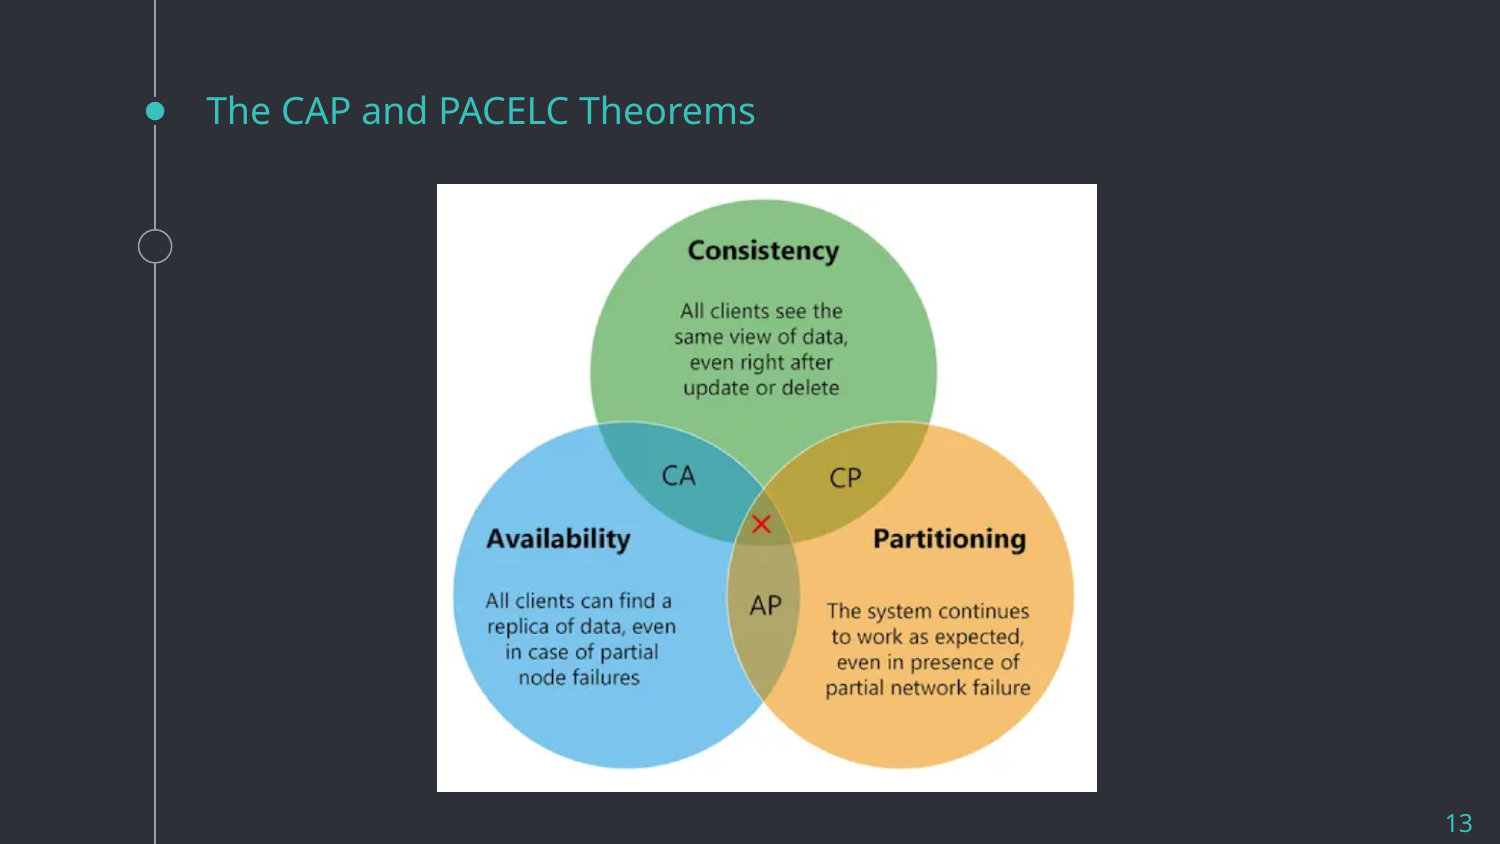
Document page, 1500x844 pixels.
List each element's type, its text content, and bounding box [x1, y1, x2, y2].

title The CAP and PACELC Theorems [191, 90, 1317, 147]
picture [436, 184, 1097, 793]
slide_number 13 [1398, 792, 1489, 844]
